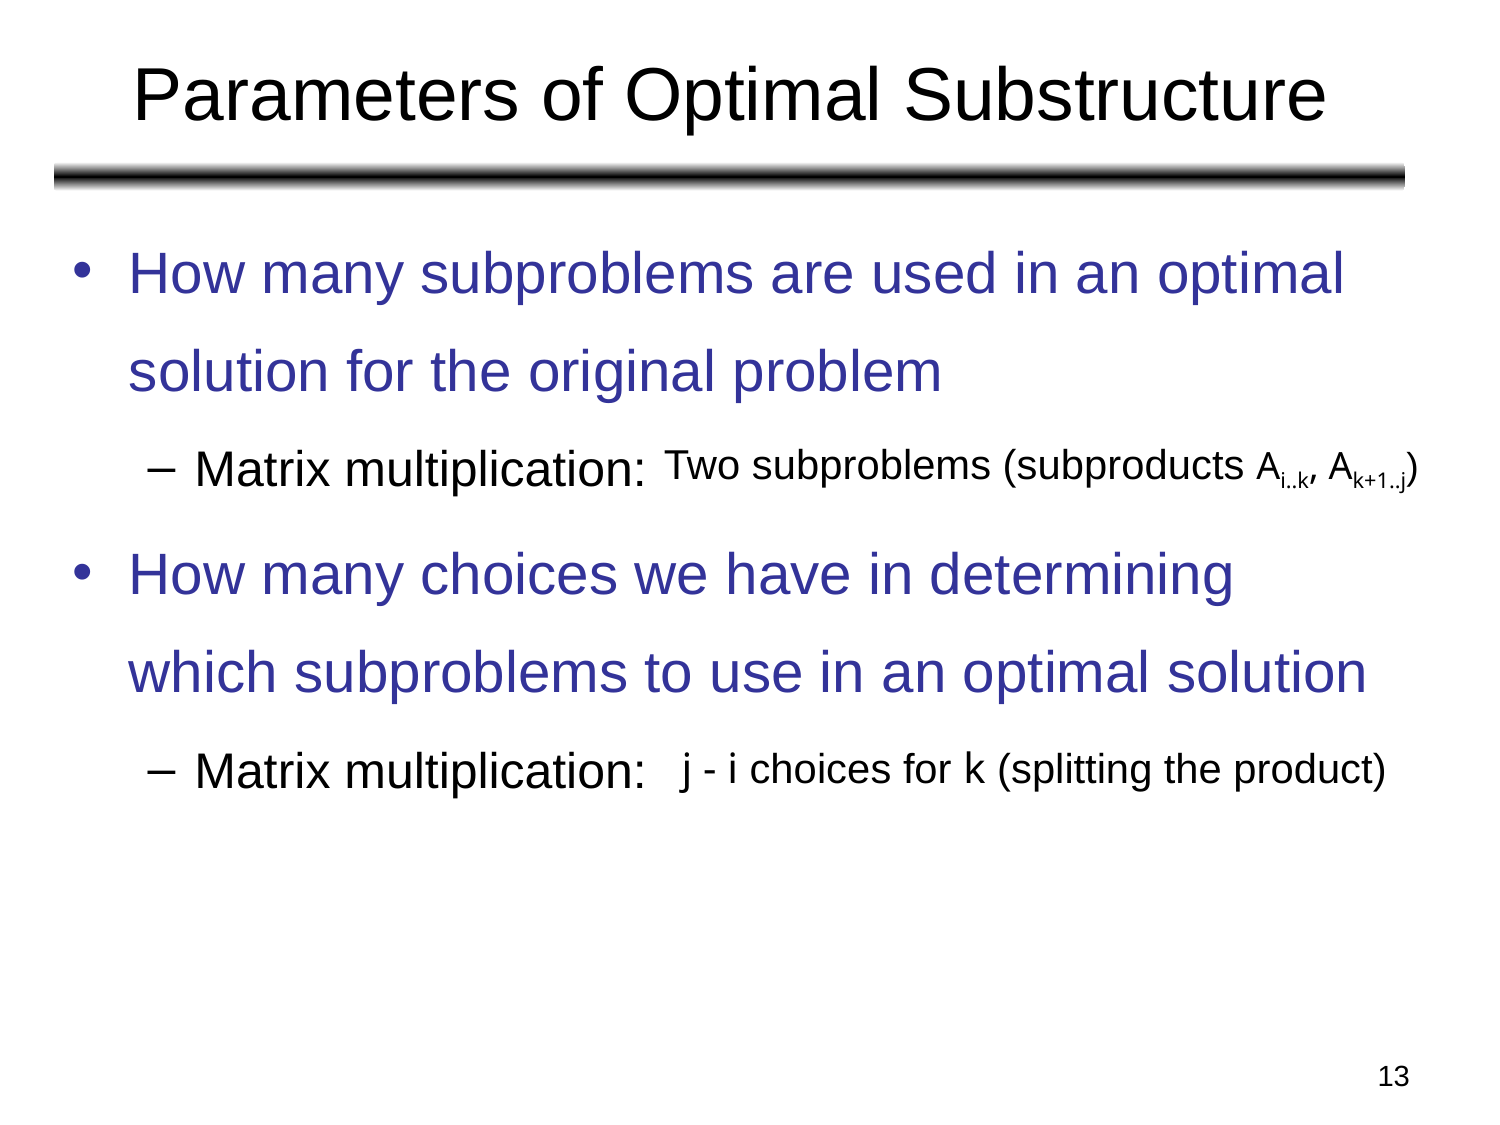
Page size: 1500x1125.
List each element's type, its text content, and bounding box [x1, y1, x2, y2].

text_box ‹#› [1074, 1049, 1425, 1103]
text_box j - i choices for k (splitting the product) [666, 734, 1415, 800]
title Parameters of Optimal Substructure [55, 16, 1406, 166]
list How many subproblems are used in an optimal solution for the original problem Matrix multiplication: How many choices we have in determining which subproblems to use in an optimal solution Matrix multiplication: [57, 199, 1408, 1032]
text_box Two subproblems (subproducts Ai..k, Ak+1..j) [648, 430, 1453, 501]
